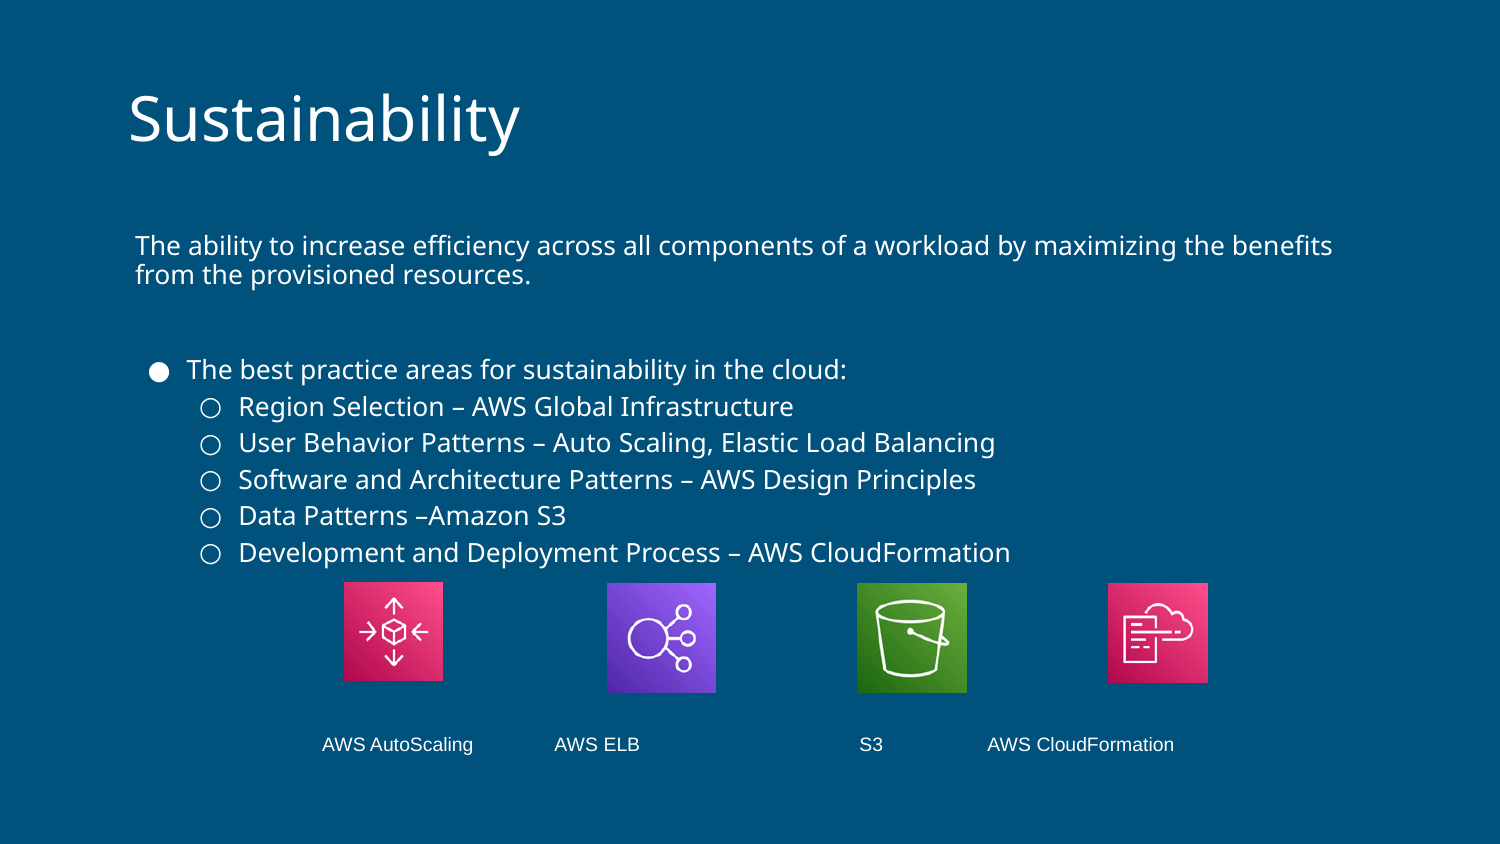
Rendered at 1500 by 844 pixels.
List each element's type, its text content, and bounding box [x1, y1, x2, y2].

picture [608, 584, 715, 692]
picture [345, 583, 442, 680]
picture [1109, 584, 1207, 682]
list The ability to increase efficiency across all components of a workload by maximizing the benefits from the provisioned resources. The best practice areas for sustainability in the cloud: Region Selection – AWS Global Infrastructure User Behavior Patterns – Auto Scaling, Elastic Load Balancing Software and Architecture Patterns – AWS Design Principles Data Patterns –Amazon S3 Development and Deployment Process – AWS CloudFormation AWS AutoScaling AWS ELB S3 AWS CloudFormation [135, 227, 1373, 763]
picture [858, 584, 966, 692]
title Sustainability [101, 26, 1030, 161]
